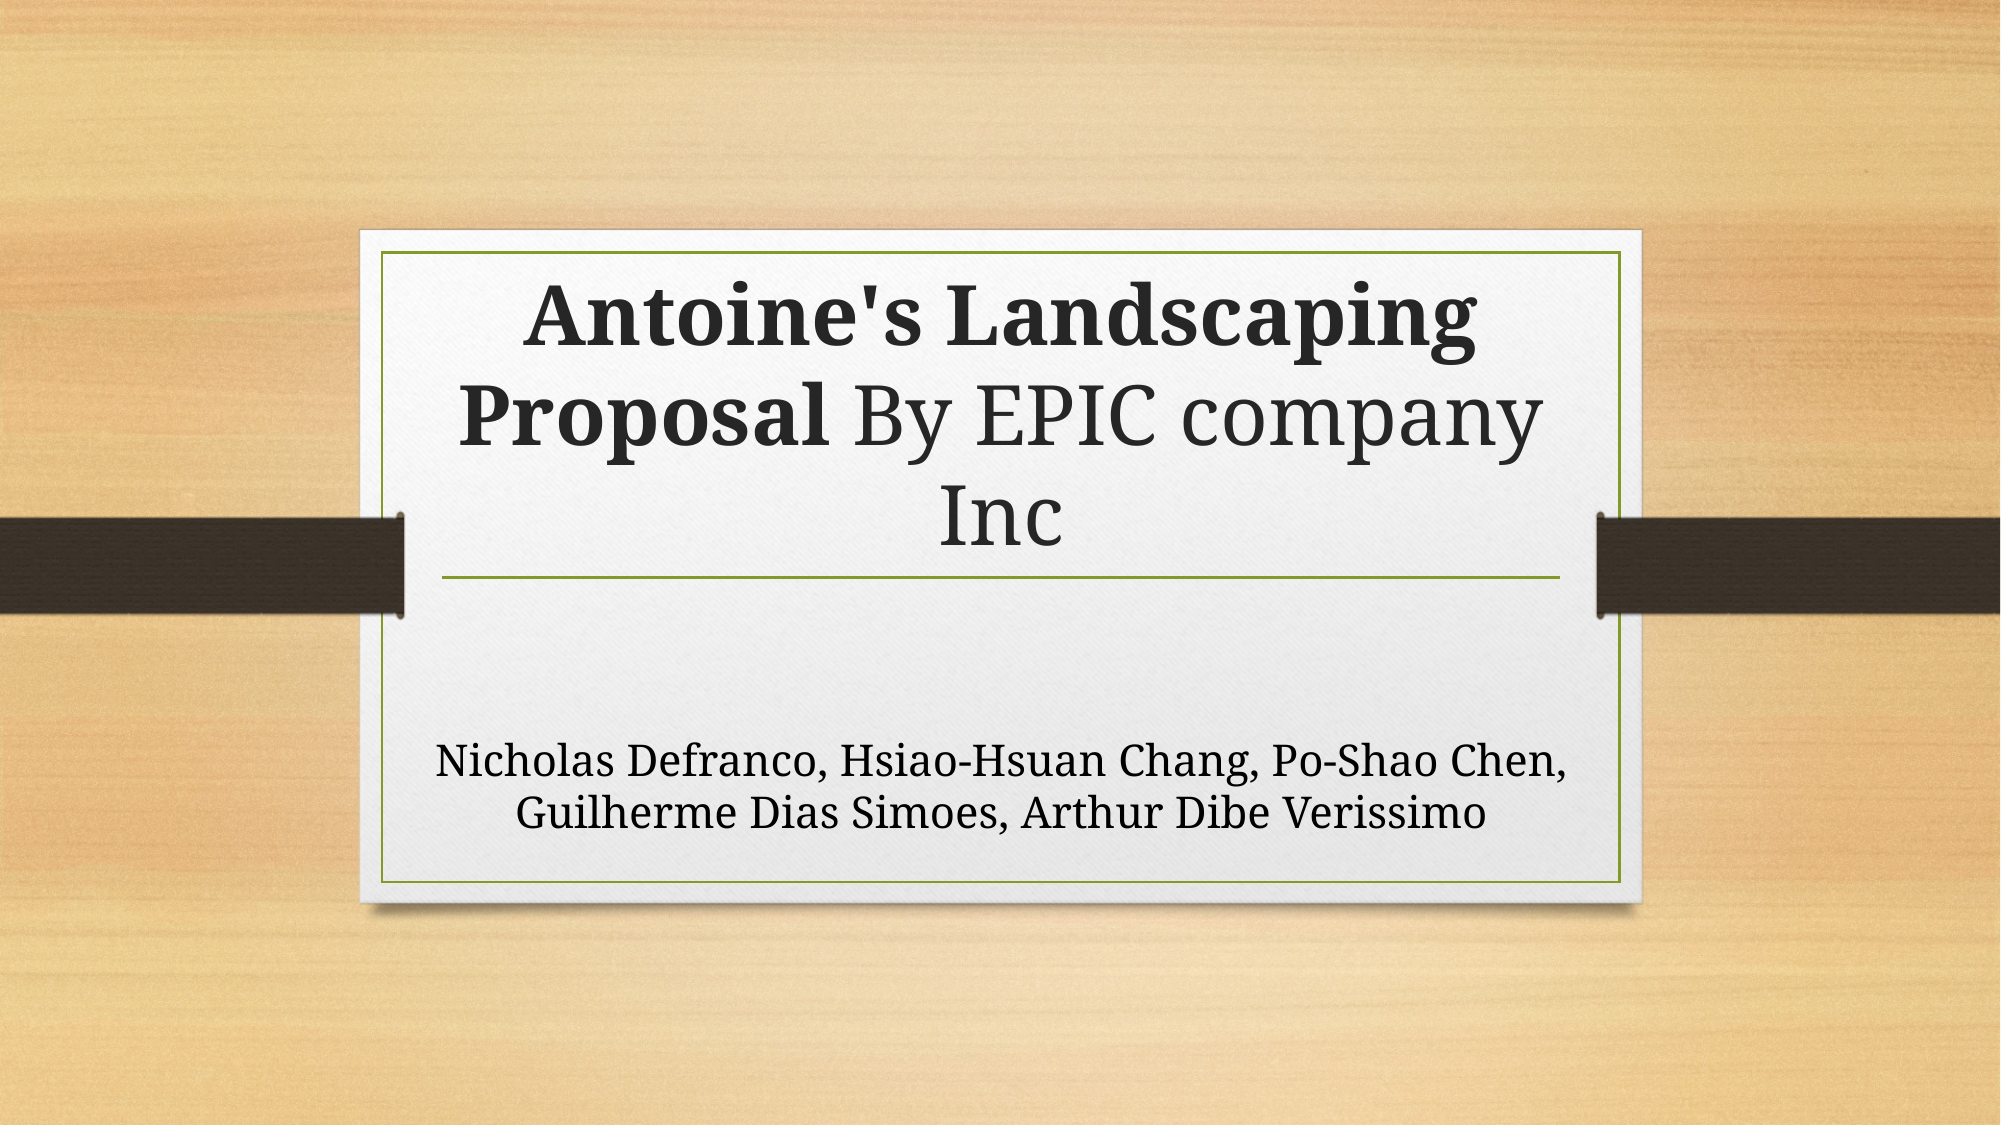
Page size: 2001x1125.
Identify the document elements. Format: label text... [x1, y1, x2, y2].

picture [0, 0, 2001, 1125]
title Antoine's Landscaping Proposal By EPIC company Inc [385, 260, 1618, 565]
subtitle Nicholas Defranco, Hsiao-Hsuan Chang, Po-Shao Chen, Guilherme Dias Simoes, Arthur Dibe Verissimo [385, 725, 1618, 882]
